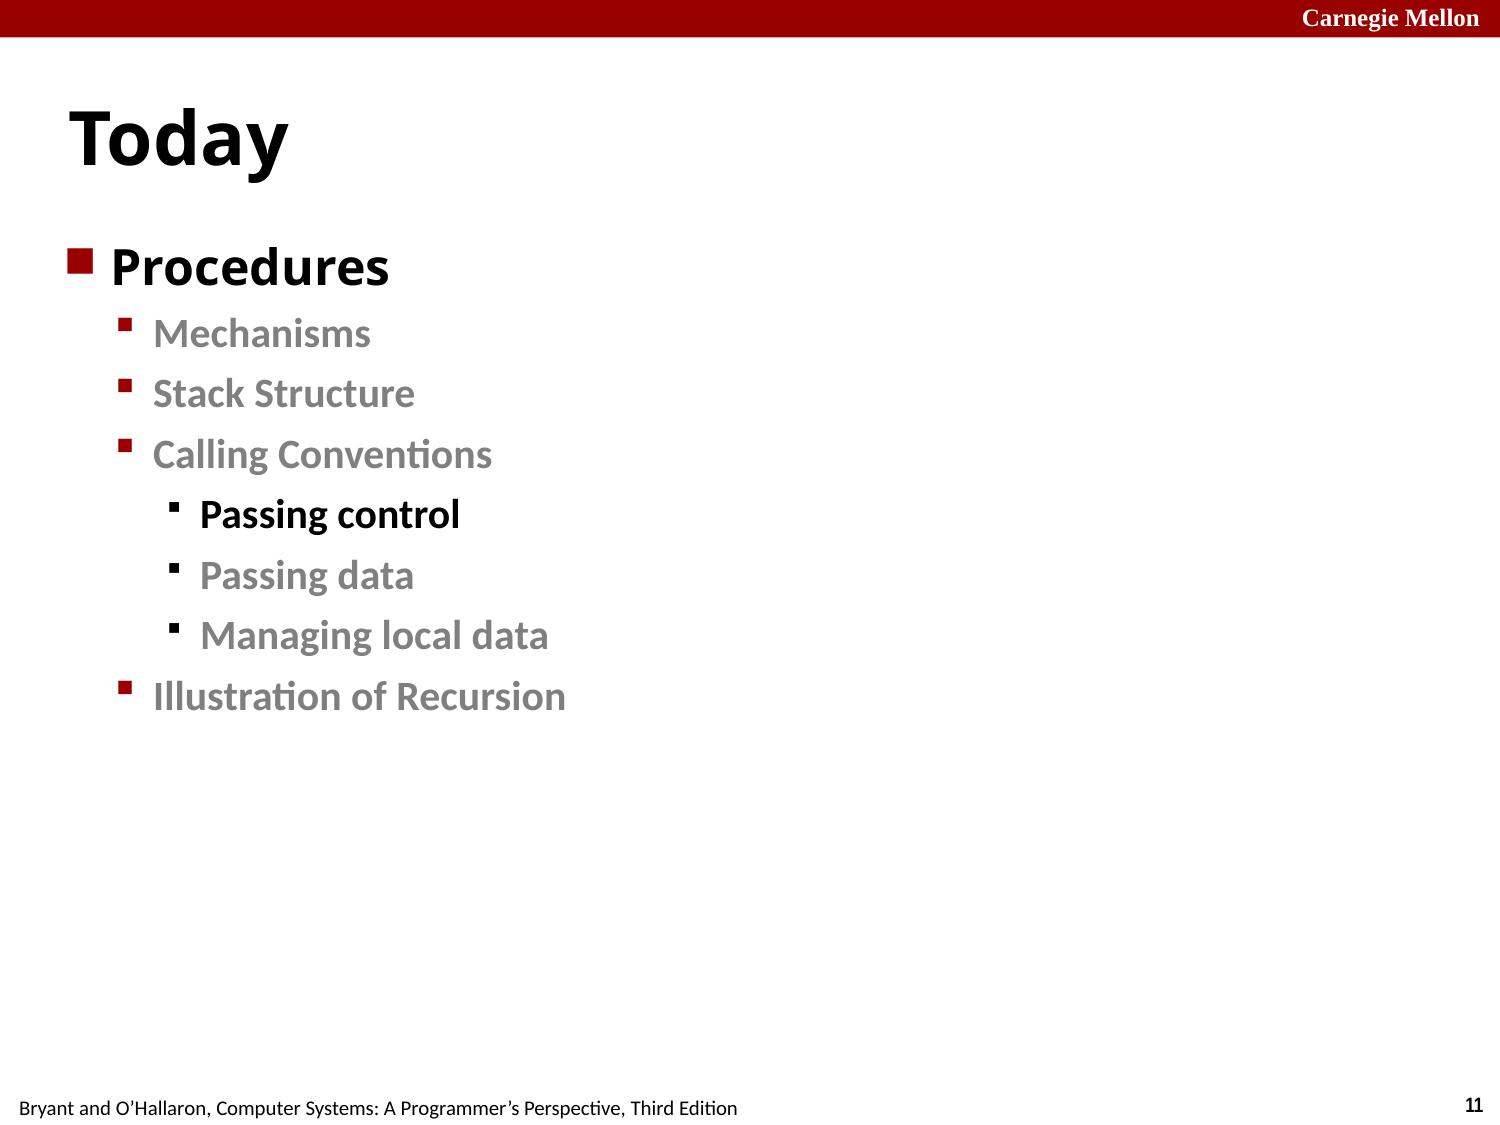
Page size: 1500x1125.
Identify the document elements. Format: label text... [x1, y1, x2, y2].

list Procedures Mechanisms Stack Structure Calling Conventions Passing control Passing data Managing local data Illustration of Recursion [62, 228, 1438, 1122]
title Today [62, 41, 1438, 228]
